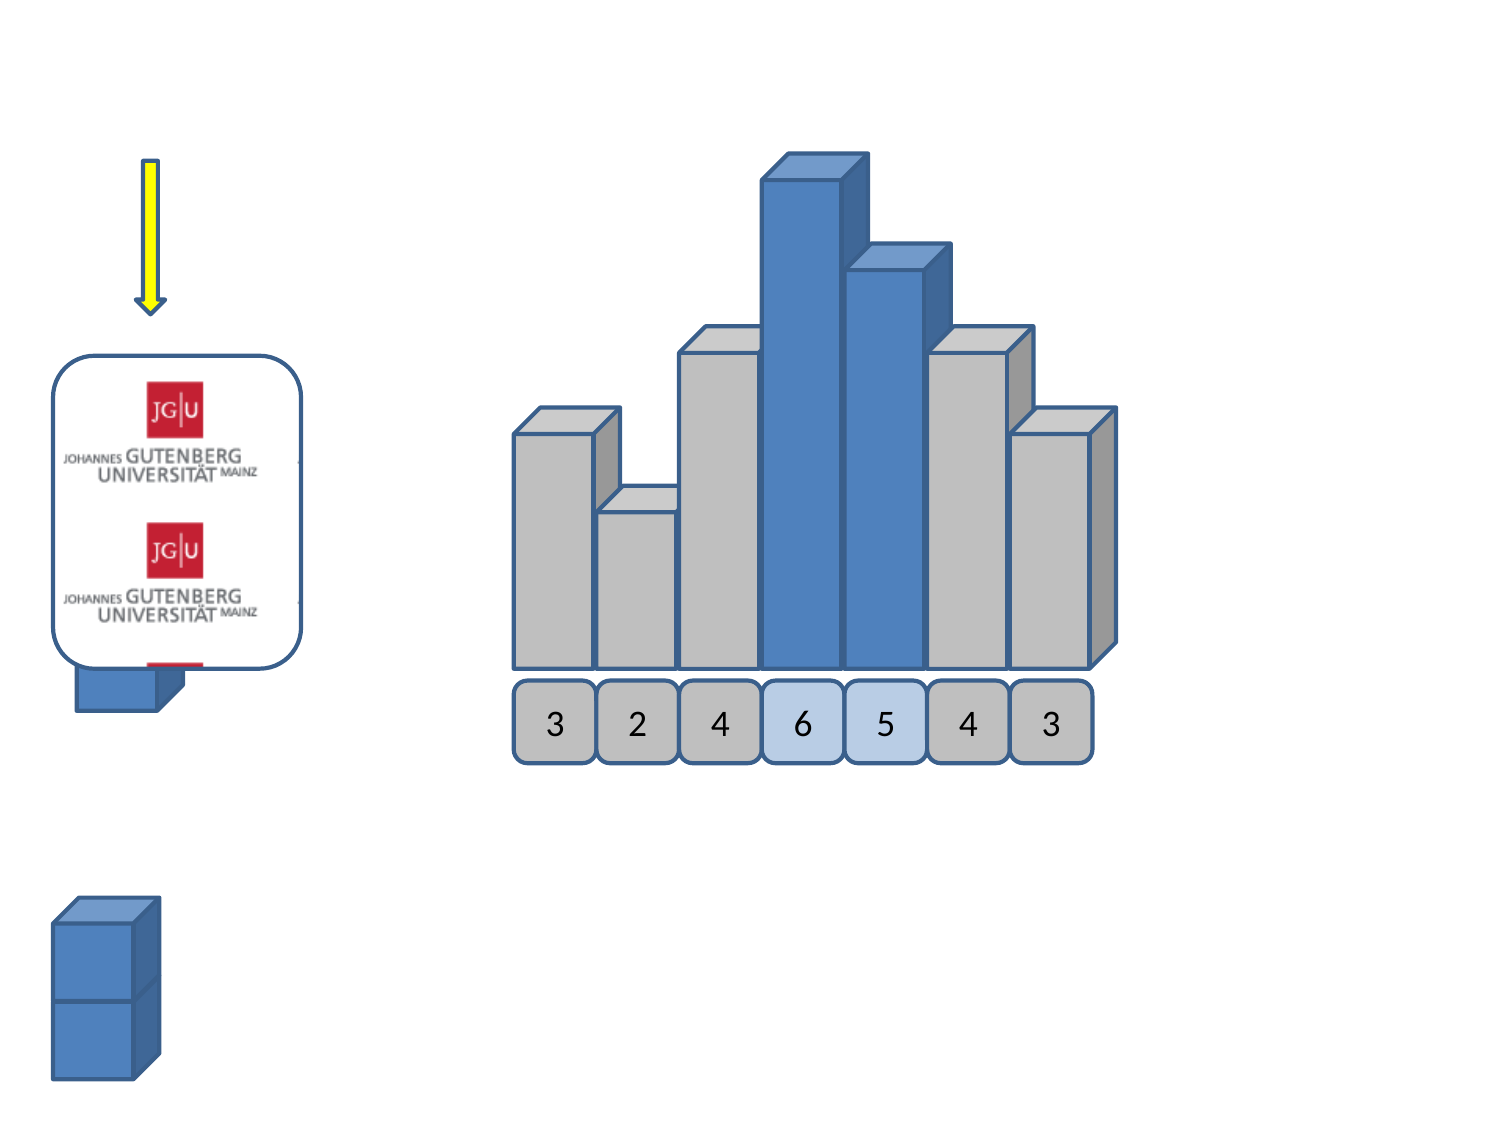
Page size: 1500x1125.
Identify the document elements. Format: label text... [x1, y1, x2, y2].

text_box [50, 895, 162, 1004]
text_box [925, 324, 1036, 671]
text_box 4 [925, 678, 1010, 766]
text_box 2 [594, 678, 679, 766]
text_box [594, 483, 677, 671]
text_box [1007, 405, 1119, 671]
text_box [74, 667, 186, 713]
text_box [842, 241, 953, 671]
text_box [676, 324, 760, 671]
text_box [133, 158, 168, 317]
text_box 3 [511, 678, 596, 766]
text_box 6 [759, 678, 844, 766]
text_box [50, 353, 304, 671]
text_box 5 [842, 678, 927, 766]
text_box [759, 151, 871, 671]
text_box 4 [676, 678, 762, 766]
text_box [50, 977, 162, 1082]
text_box 3 [1007, 678, 1095, 766]
text_box [511, 405, 623, 671]
